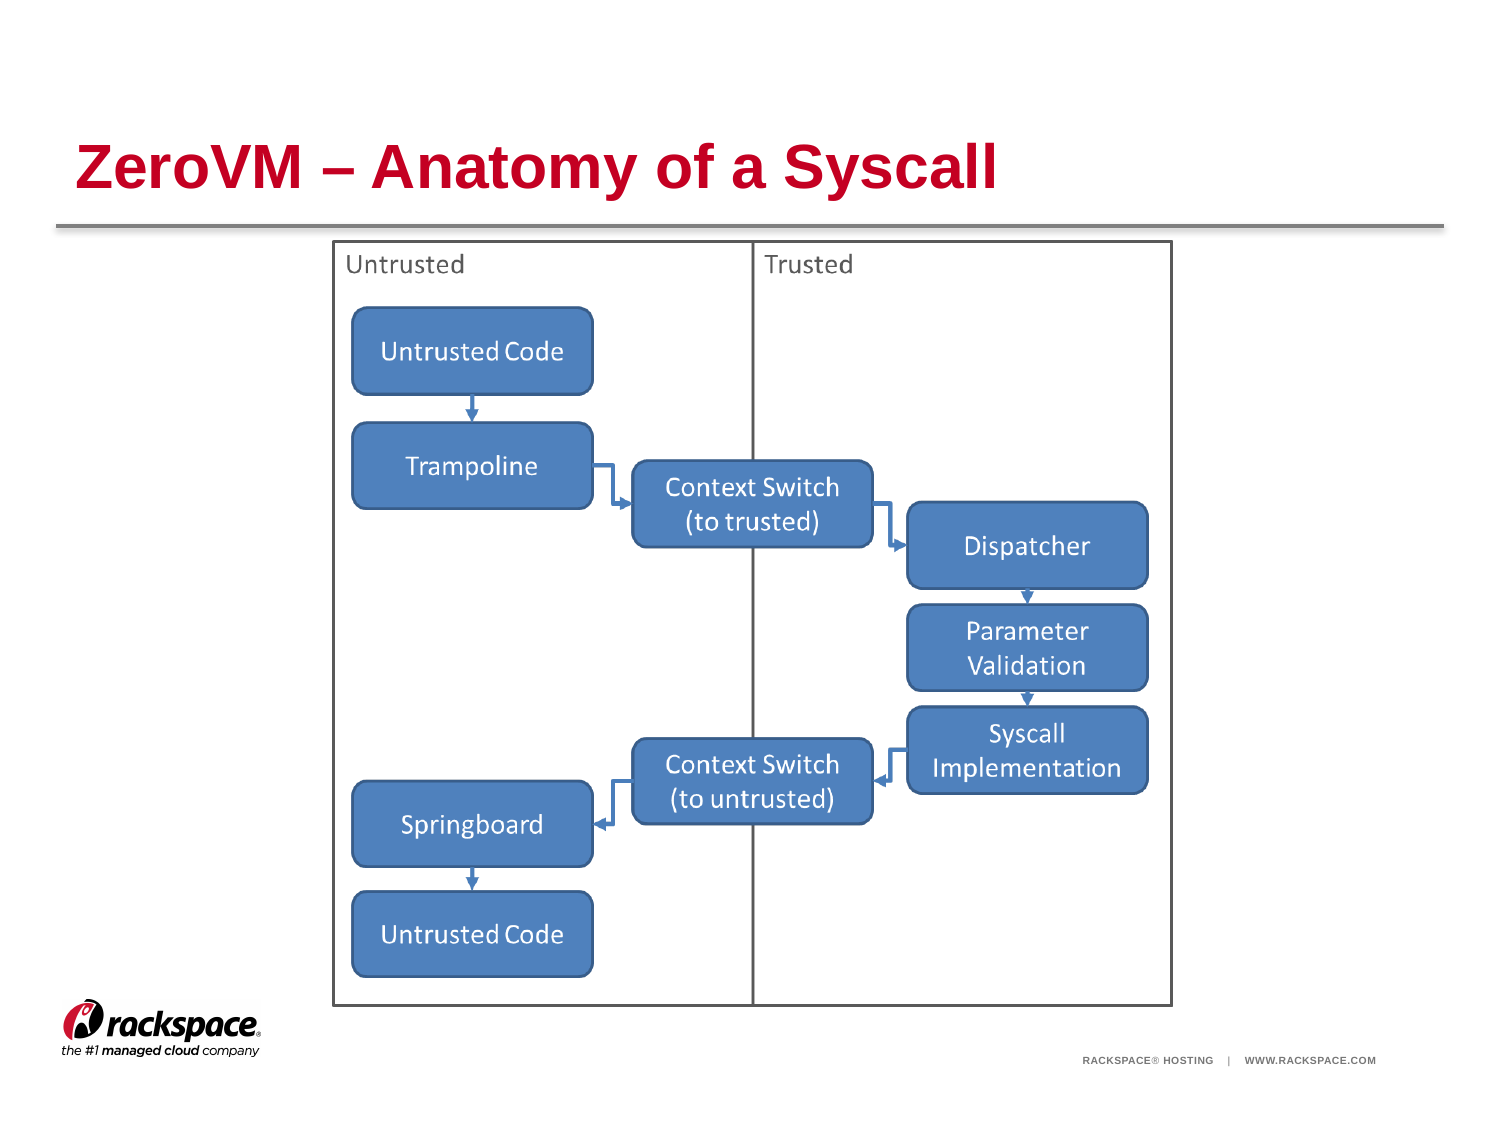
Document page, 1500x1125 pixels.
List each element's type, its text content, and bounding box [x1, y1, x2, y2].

title ZeroVM – Anatomy of a Syscall [75, 71, 1425, 203]
picture [327, 237, 1173, 1008]
picture [62, 999, 261, 1057]
